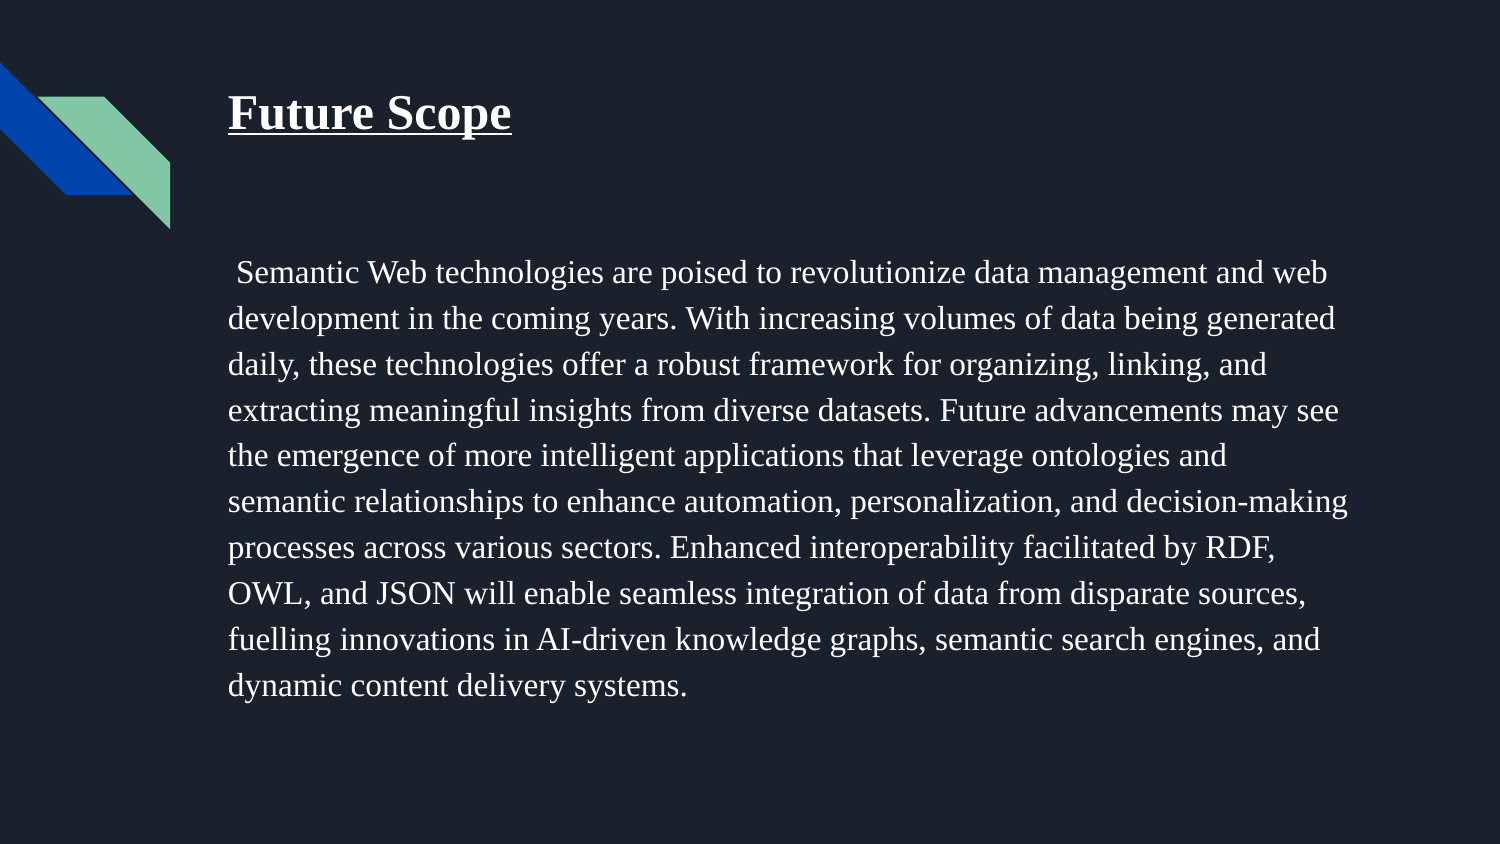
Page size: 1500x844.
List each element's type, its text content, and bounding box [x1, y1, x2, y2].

title Future Scope [212, 64, 1368, 215]
list Semantic Web technologies are poised to revolutionize data management and web development in the coming years. With increasing volumes of data being generated daily, these technologies offer a robust framework for organizing, linking, and extracting meaningful insights from diverse datasets. Future advancements may see the emergence of more intelligent applications that leverage ontologies and semantic relationships to enhance automation, personalization, and decision-making processes across various sectors. Enhanced interoperability facilitated by RDF, OWL, and JSON will enable seamless integration of data from disparate sources, fuelling innovations in AI-driven knowledge graphs, semantic search engines, and dynamic content delivery systems. [212, 229, 1368, 707]
